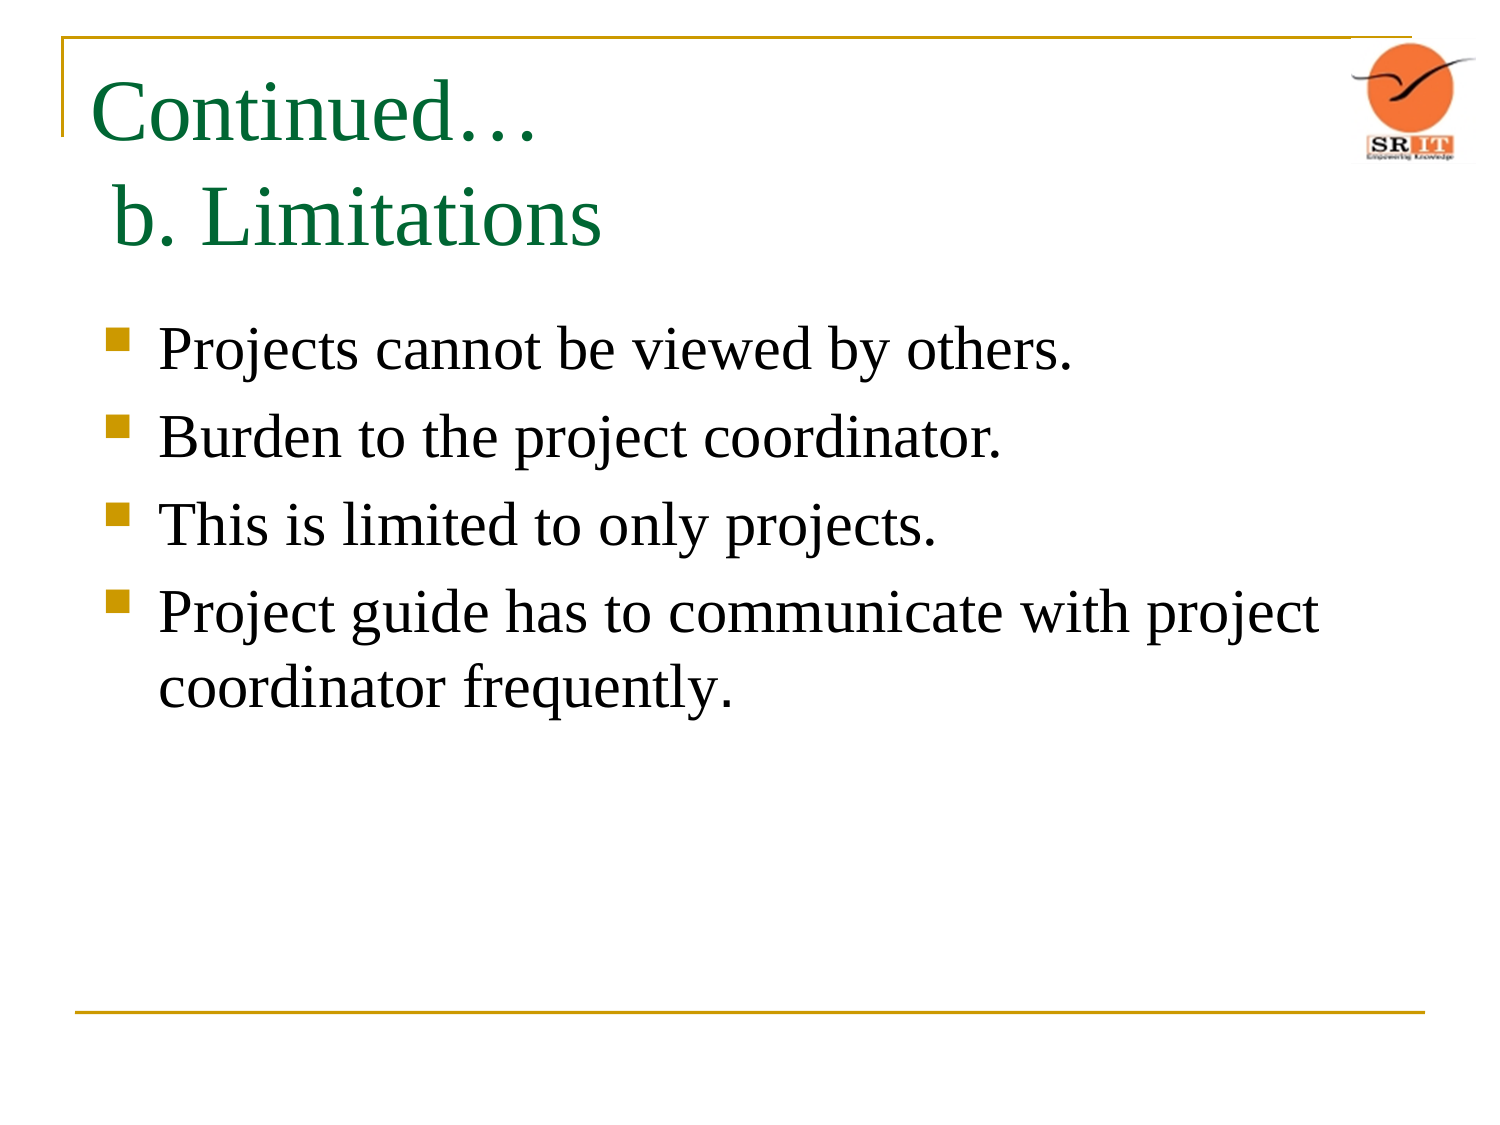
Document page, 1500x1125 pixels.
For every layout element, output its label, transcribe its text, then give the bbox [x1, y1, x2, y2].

picture [1350, 37, 1477, 165]
list Projects cannot be viewed by others. Burden to the project coordinator. This is limited to only projects. Project guide has to communicate with project coordinator frequently. [87, 299, 1438, 1044]
title Continued… b. Limitations [74, 45, 1426, 233]
